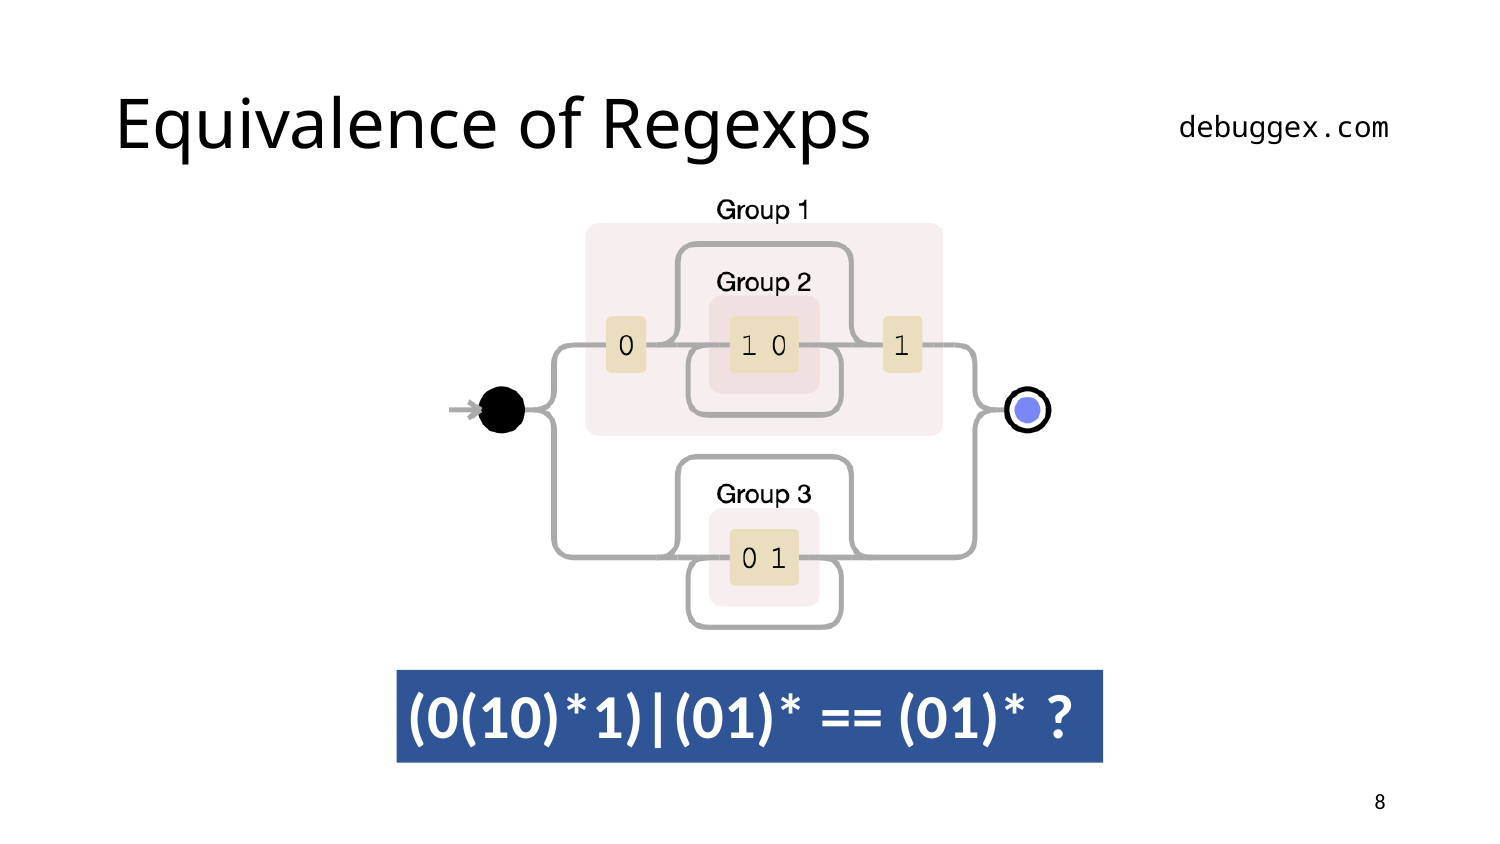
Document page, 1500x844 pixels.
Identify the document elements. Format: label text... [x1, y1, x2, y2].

text_box (0(10)*1)|(01)* == (01)* ? [396, 669, 1104, 763]
picture [434, 193, 1066, 650]
slide_number 8 [1059, 782, 1397, 827]
title Equivalence of Regexps [103, 44, 1397, 208]
text_box debuggex.com [1164, 101, 1404, 151]
